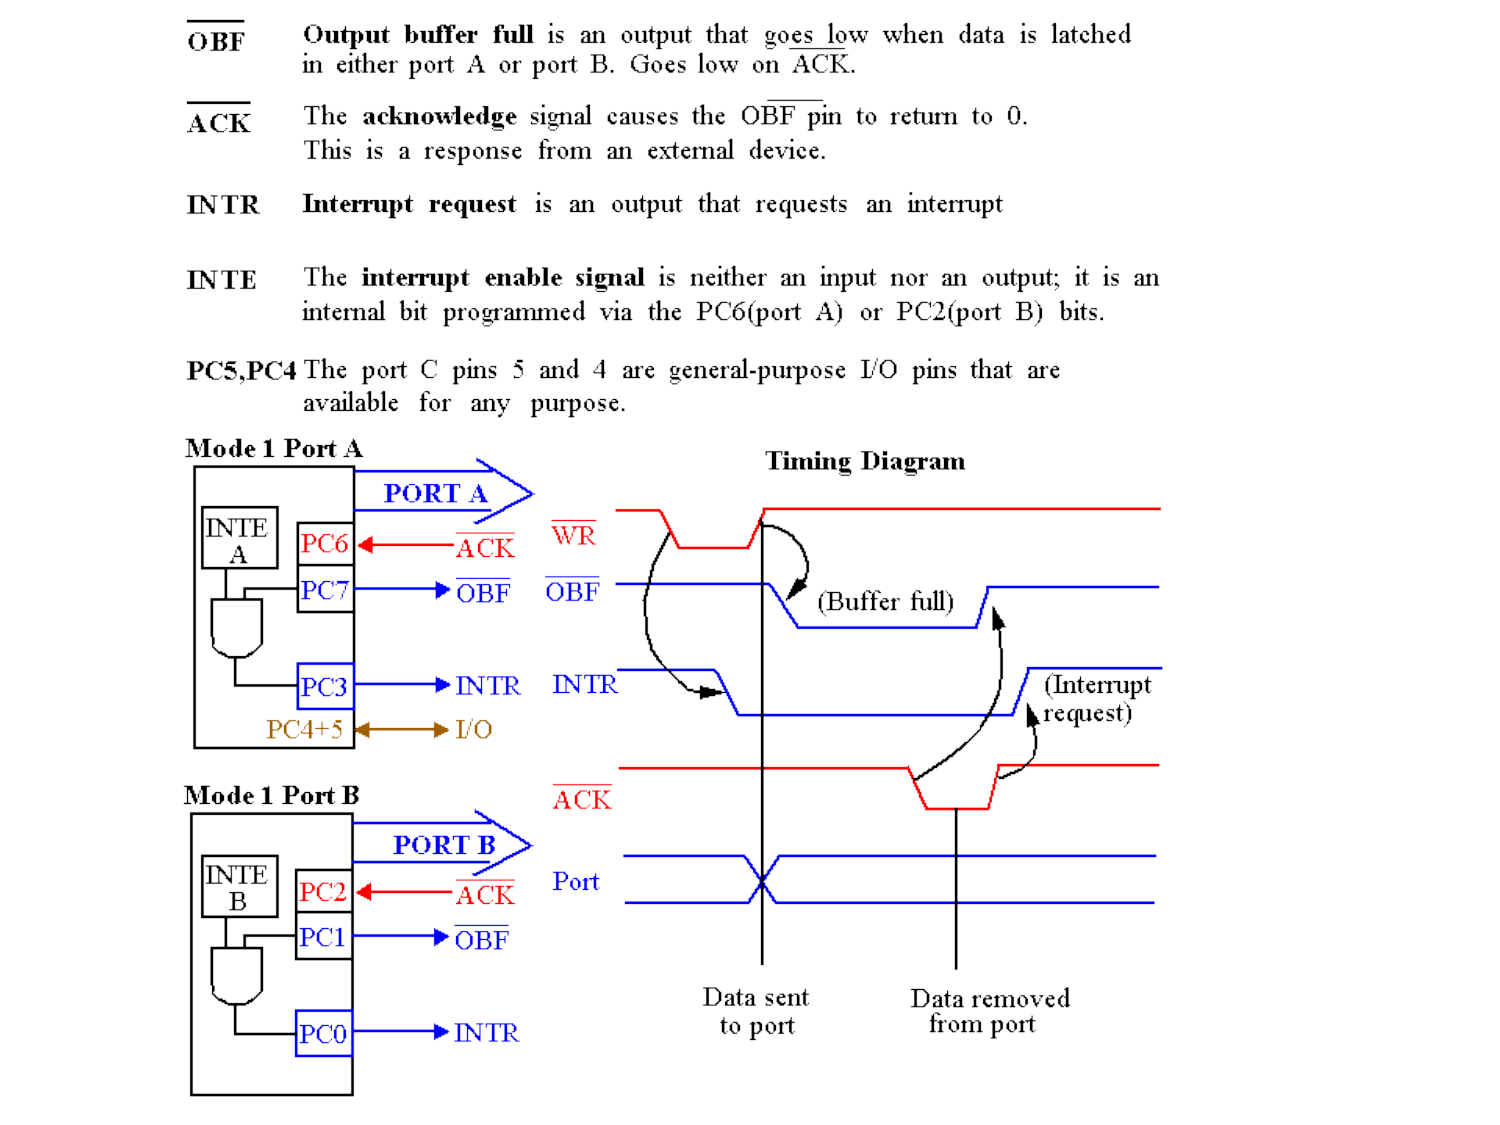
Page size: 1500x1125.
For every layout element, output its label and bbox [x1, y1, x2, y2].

picture [162, 0, 1177, 1125]
